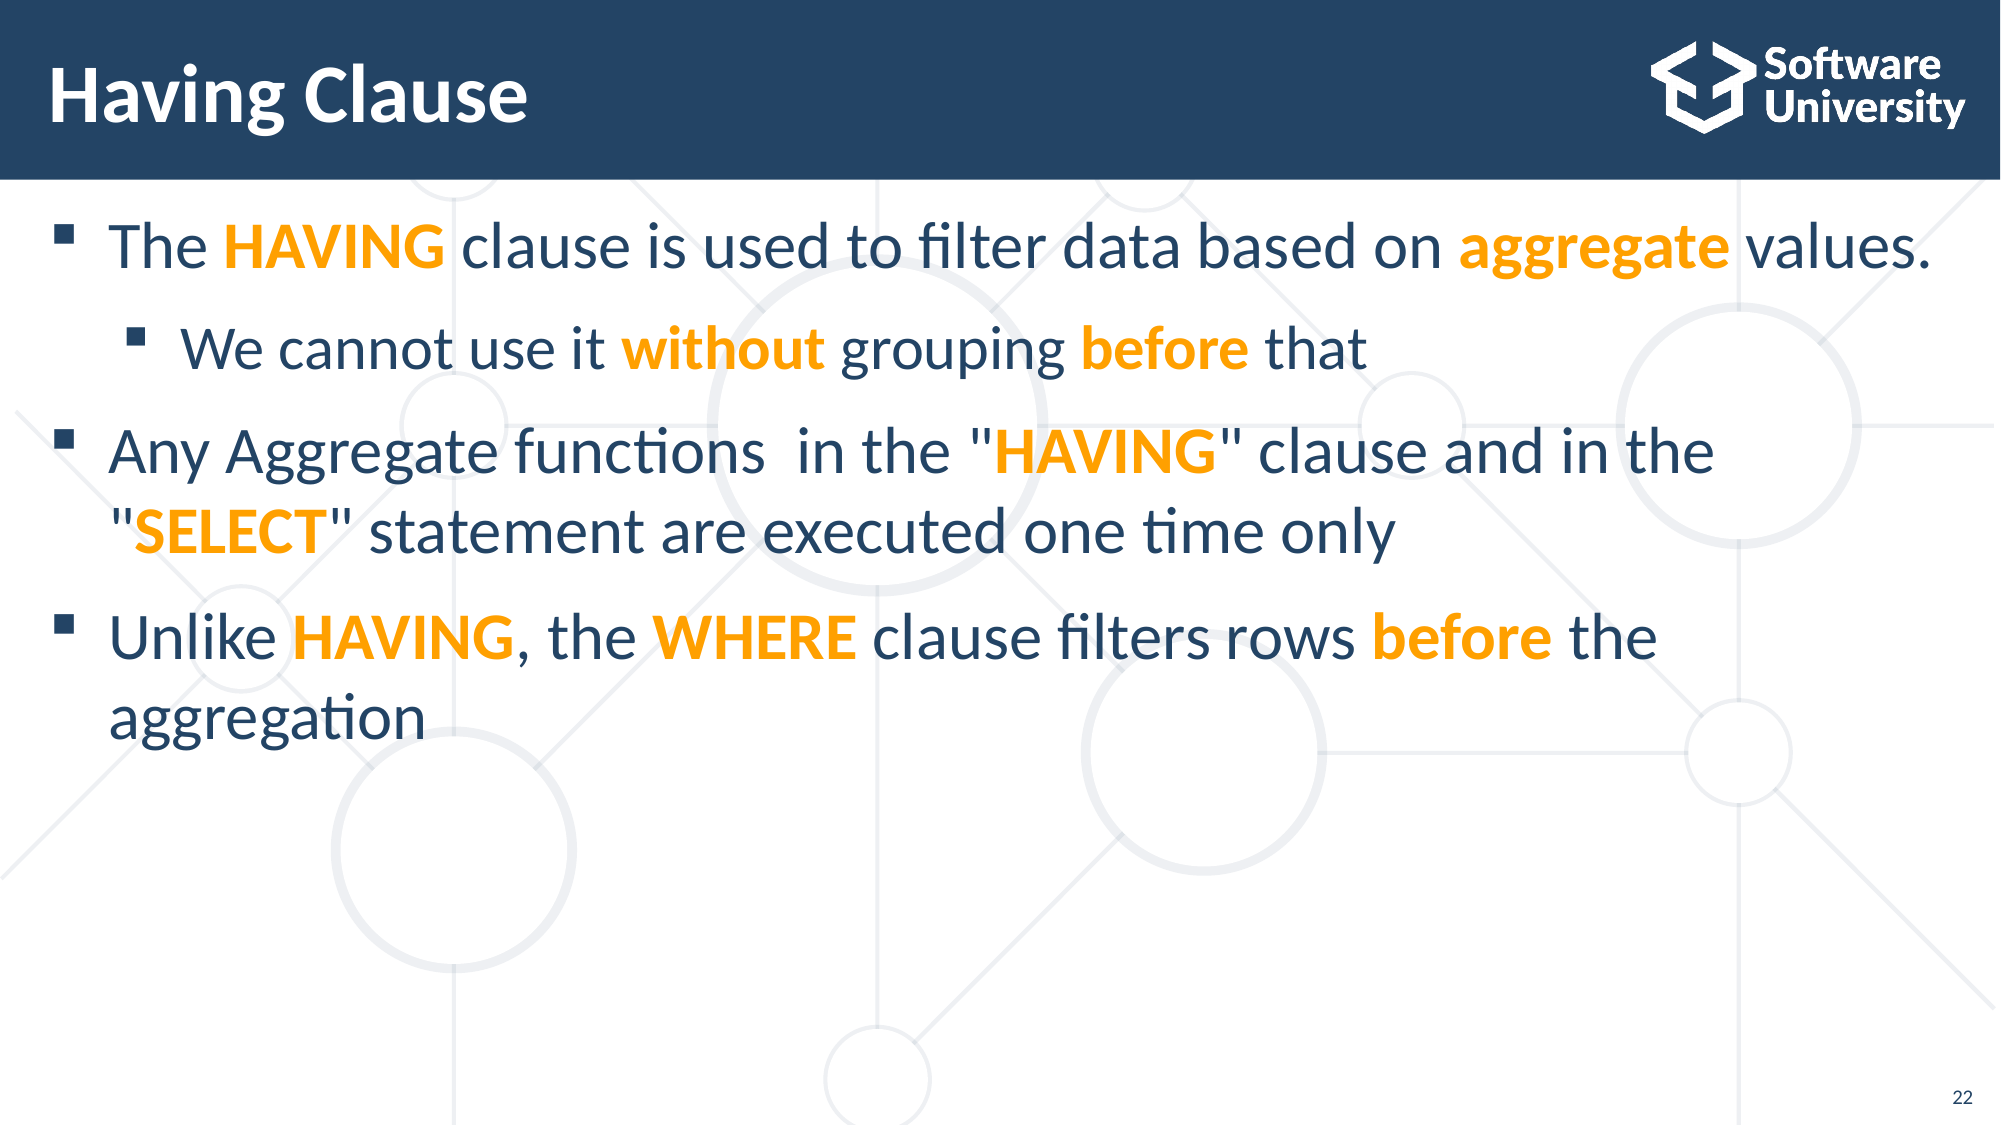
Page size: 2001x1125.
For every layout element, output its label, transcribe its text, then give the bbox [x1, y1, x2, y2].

slide_number 22 [1927, 1067, 1989, 1117]
title Having Clause [31, 16, 1625, 162]
picture [1651, 41, 1966, 134]
list The HAVING clause is used to filter data based on aggregate values. We cannot use it without grouping before that Any Aggregate functions in the "HAVING" clause and in the "SELECT" statement are executed one time only Unlike HAVING, the WHERE clause filters rows before the aggregation [31, 196, 1970, 1104]
